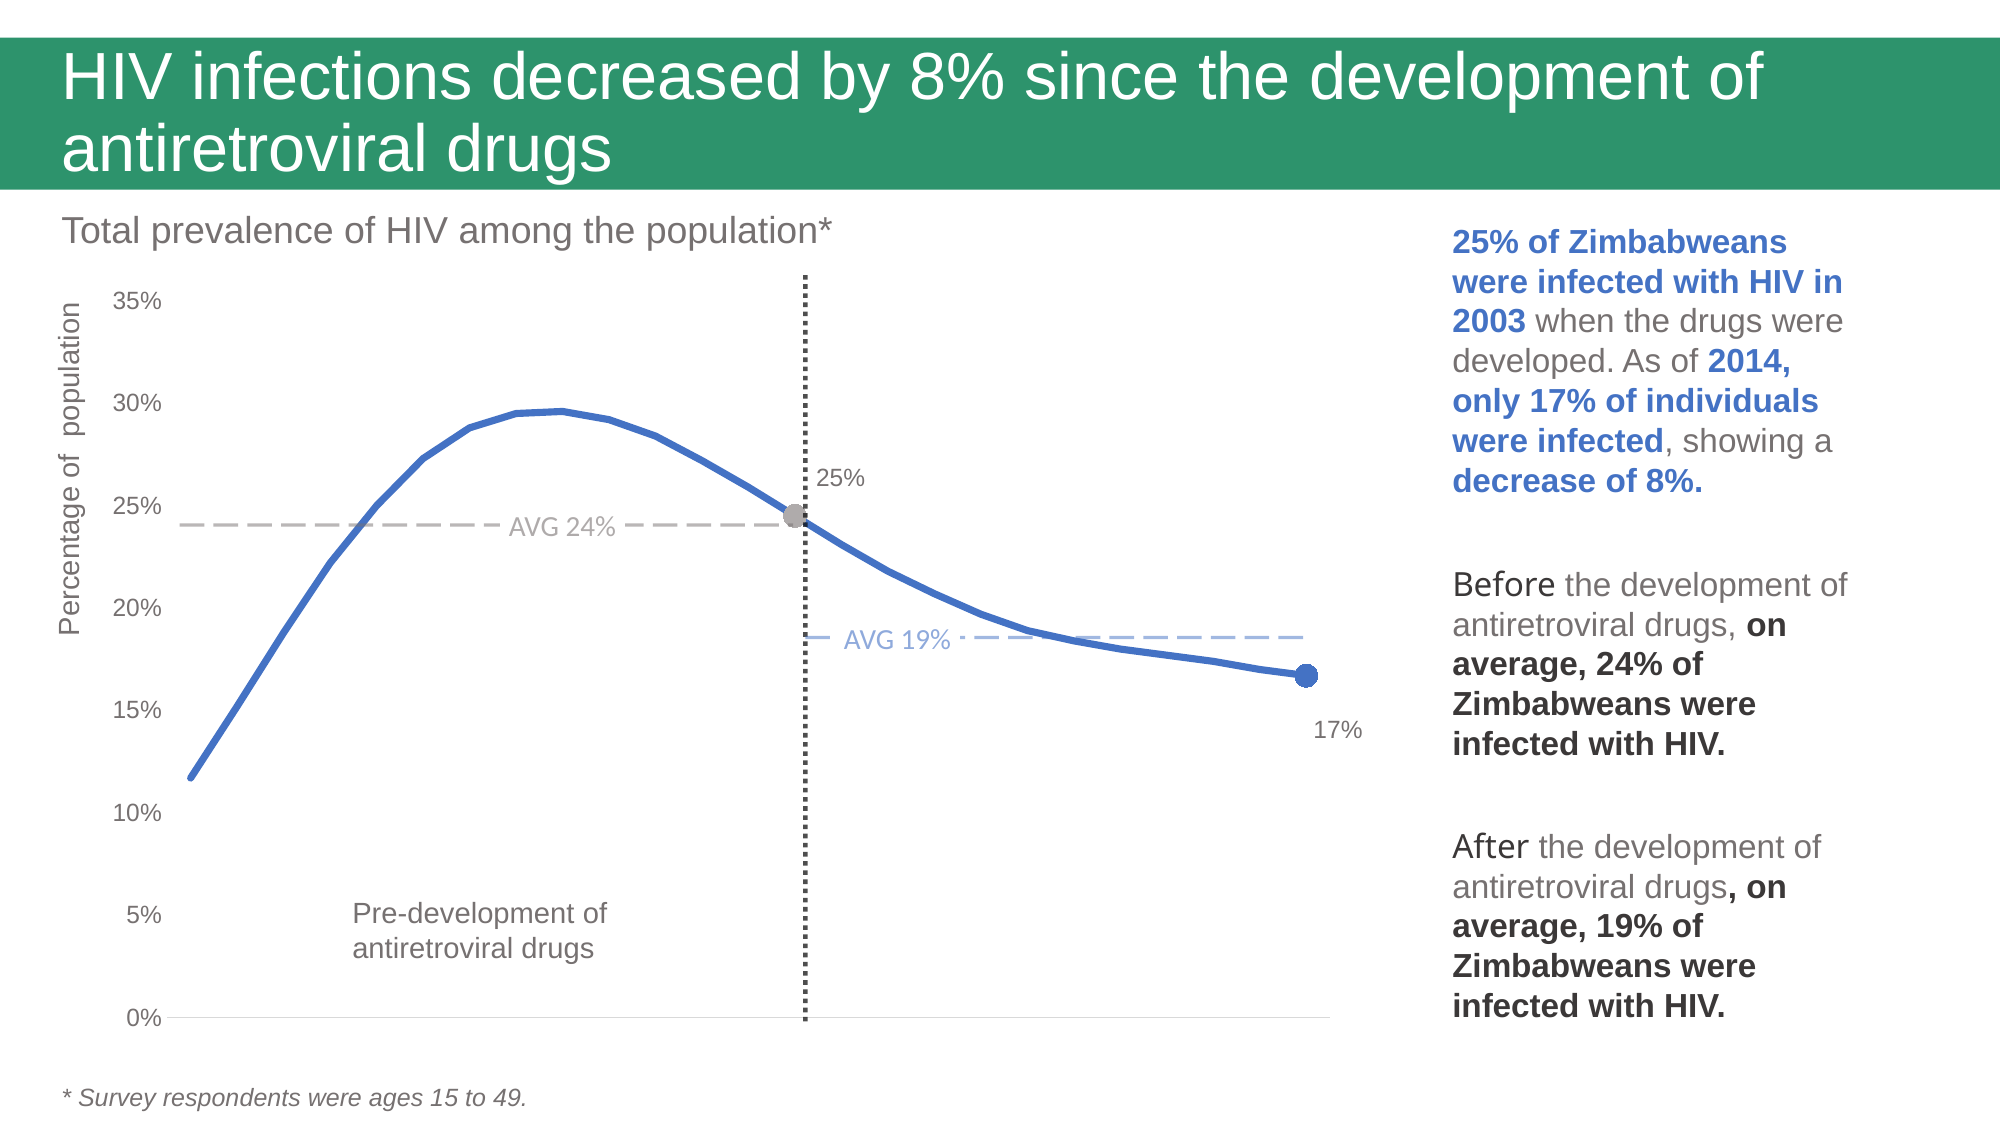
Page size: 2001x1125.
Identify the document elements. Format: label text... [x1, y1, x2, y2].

text_box Total prevalence of HIV among the population* [46, 199, 988, 259]
text_box 25% of Zimbabweans were infected with HIV in 2003 when the drugs were developed. As of 2014, only 17% of individuals were infected, showing a decrease of 8%. [1437, 212, 1875, 507]
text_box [809, 613, 985, 666]
title HIV infections decreased by 8% since the development of antiretroviral drugs [46, 67, 1954, 160]
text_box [474, 499, 650, 552]
chart [112, 274, 1363, 1076]
text_box * Survey respondents were ages 15 to 49. [46, 1074, 1900, 1120]
text_box Before the development of antiretroviral drugs, on average, 24% of Zimbabweans were infected with HIV. [1437, 555, 1875, 770]
text_box Percentage of population [42, 287, 93, 850]
text_box After the development of antiretroviral drugs, on average, 19% of Zimbabweans were infected with HIV. [1437, 817, 1875, 1032]
